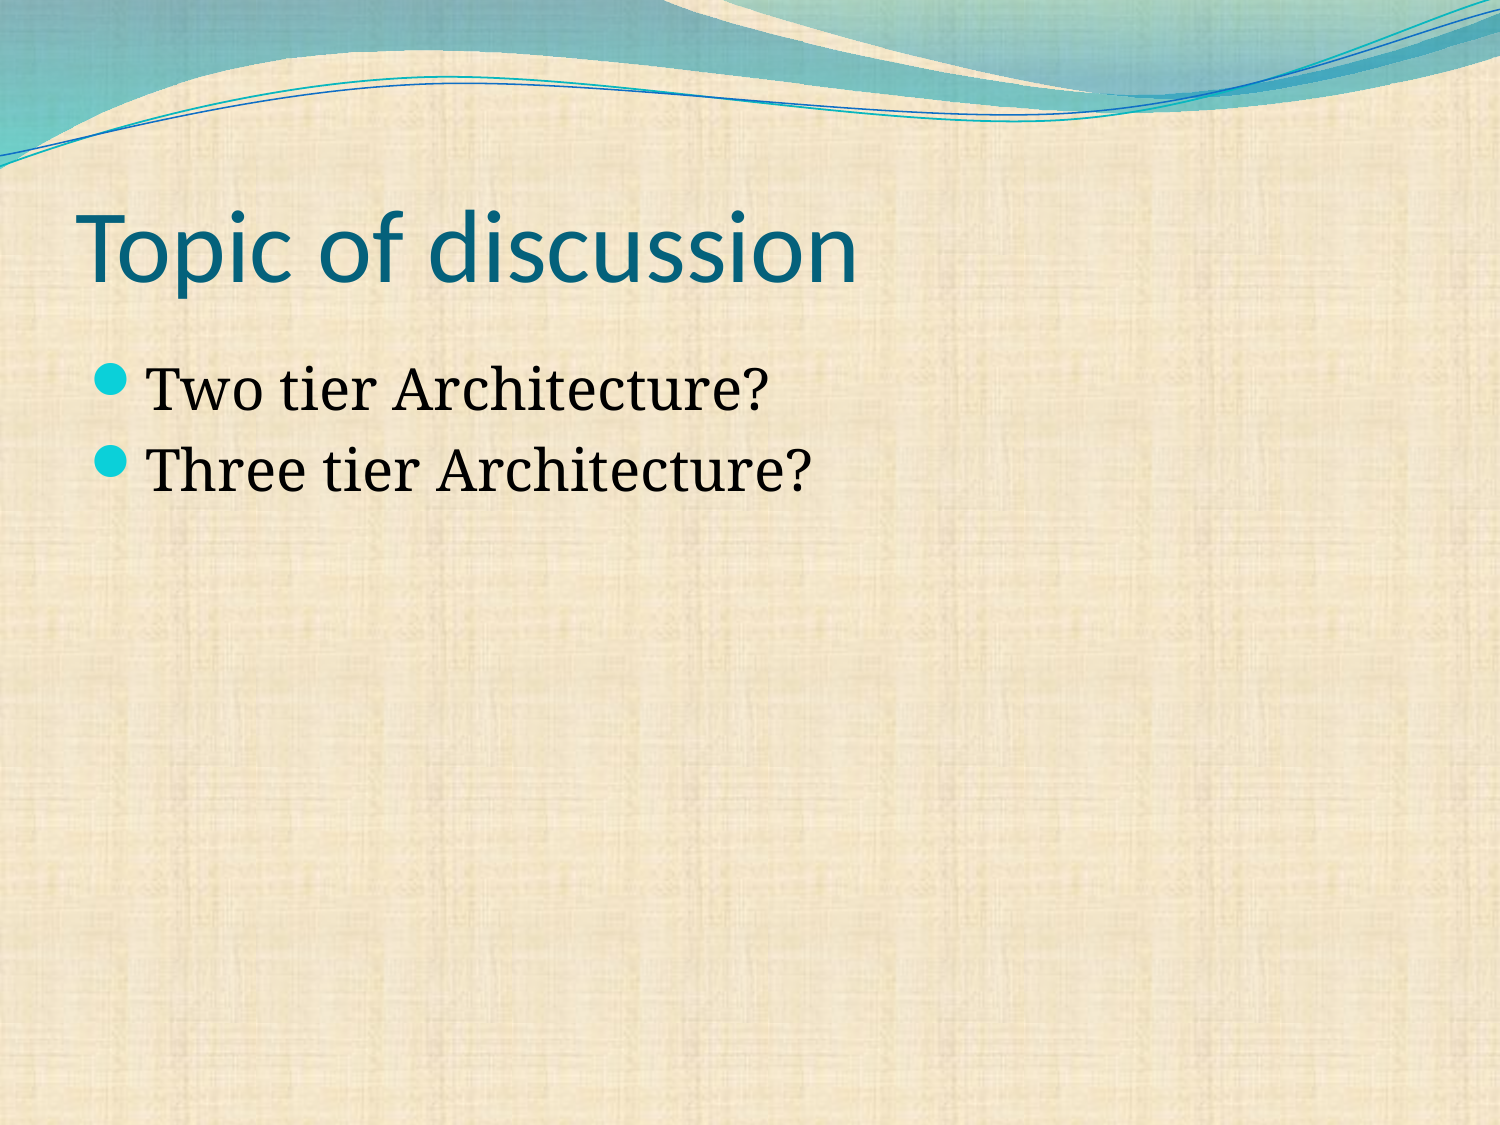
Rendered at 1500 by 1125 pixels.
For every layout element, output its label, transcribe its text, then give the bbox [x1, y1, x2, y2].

list Two tier Architecture? Three tier Architecture? [75, 262, 1425, 983]
title Topic of discussion [75, 115, 1425, 262]
